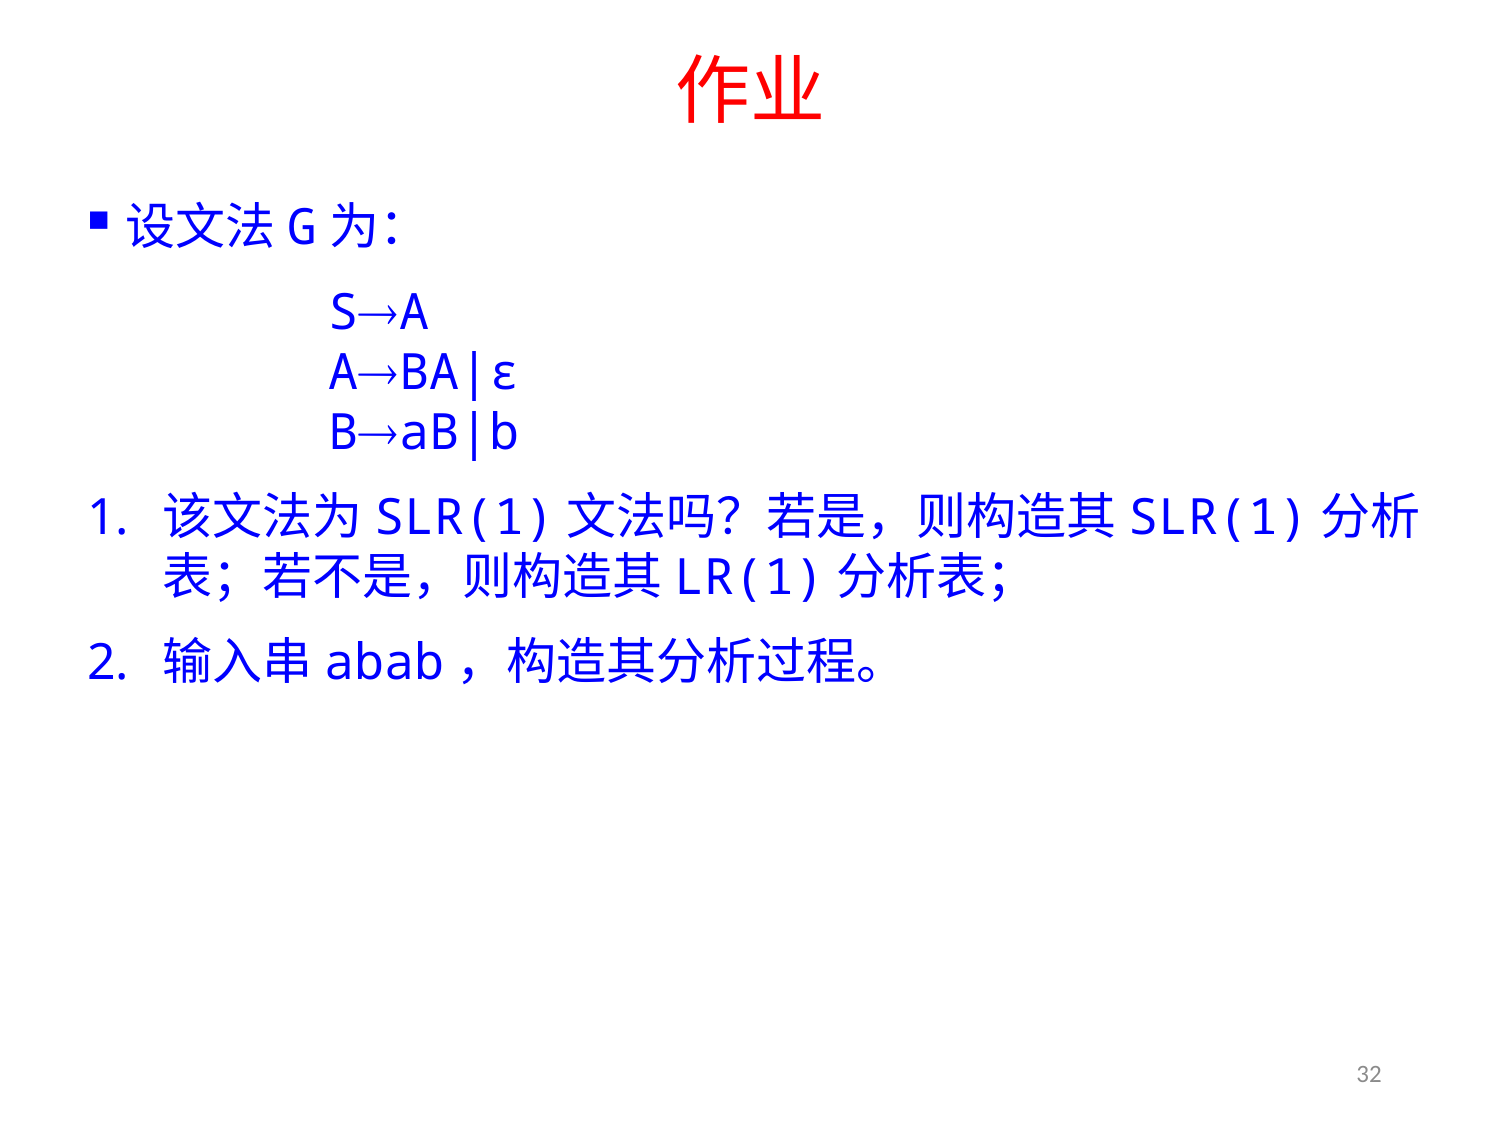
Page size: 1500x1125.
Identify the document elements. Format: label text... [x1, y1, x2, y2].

title 作业 [102, 40, 1398, 146]
list 设文法G为： SA ABA|ε BaB|b 该文法为SLR(1)文法吗？若是，则构造其SLR(1)分析表；若不是，则构造其LR(1)分析表； 输入串abab，构造其分析过程。 [72, 186, 1468, 751]
slide_number 32 [1059, 1042, 1397, 1103]
